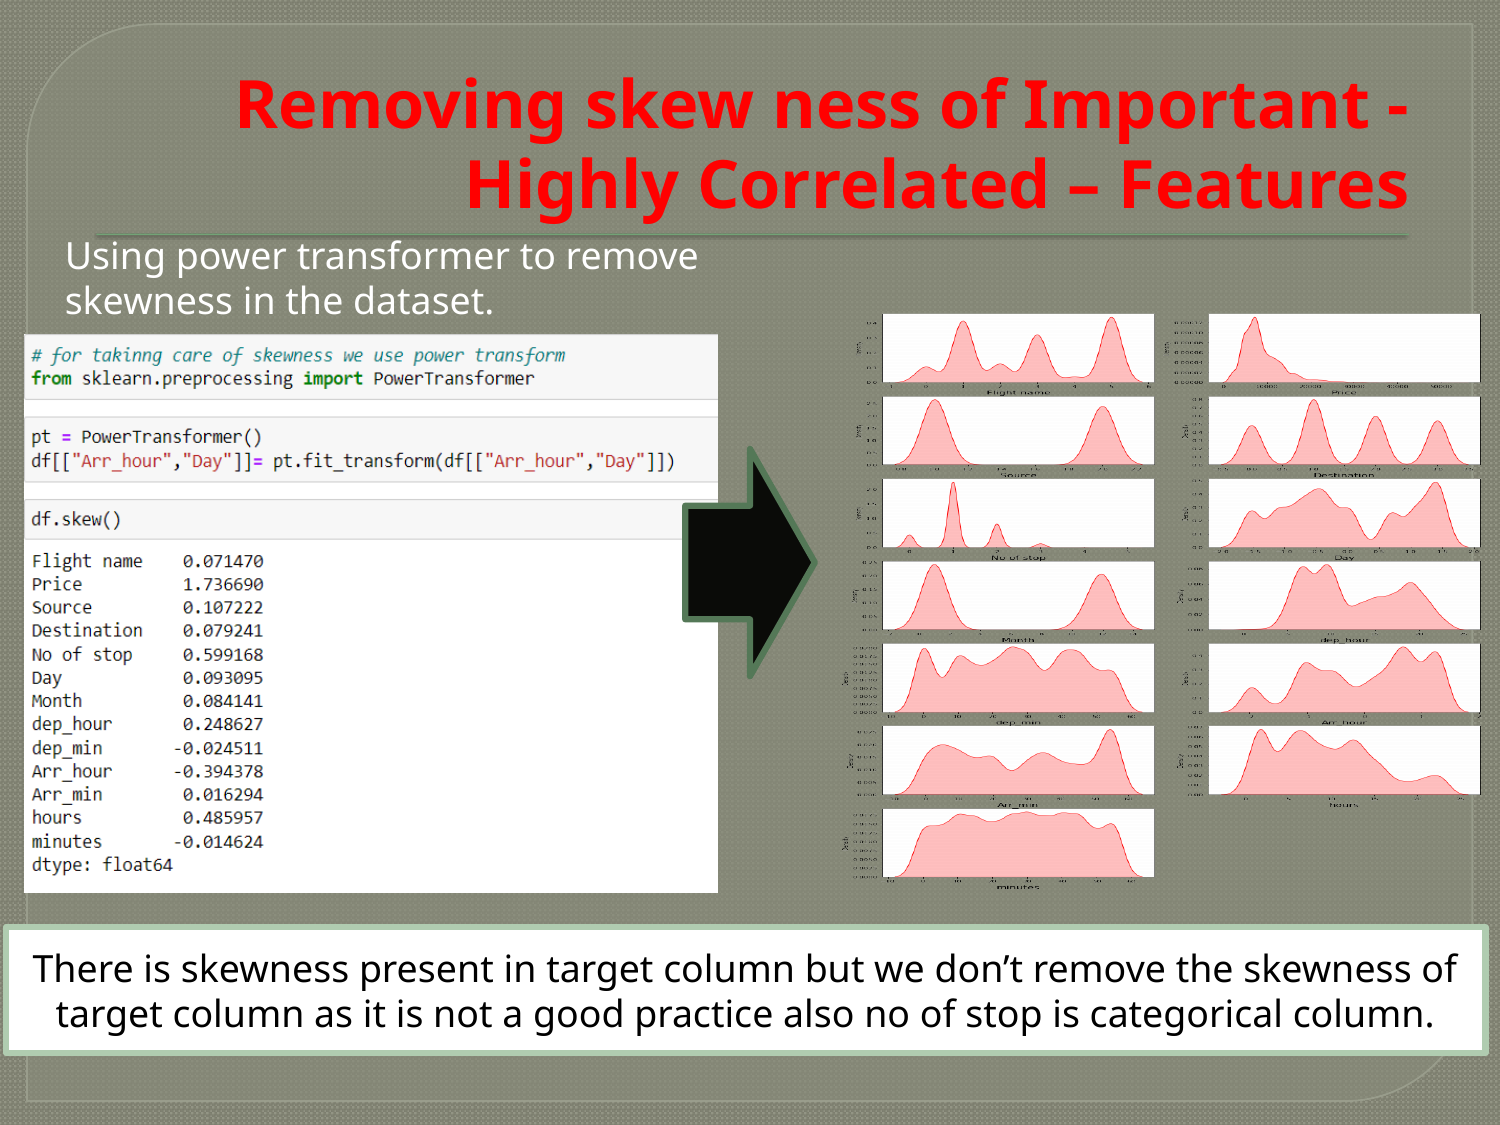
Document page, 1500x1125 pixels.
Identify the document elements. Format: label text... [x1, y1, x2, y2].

title Removing skew ness of Important - Highly Correlated – Features [75, 41, 1425, 229]
picture [837, 311, 1486, 893]
text_box Using power transformer to remove skewness in the dataset. [50, 224, 838, 330]
text_box There is skewness present in target column but we don’t remove the skewness of target column as it is not a good practice also no of stop is categorical column. [3, 924, 1489, 1056]
text_box [724, 445, 818, 680]
picture [24, 334, 718, 893]
